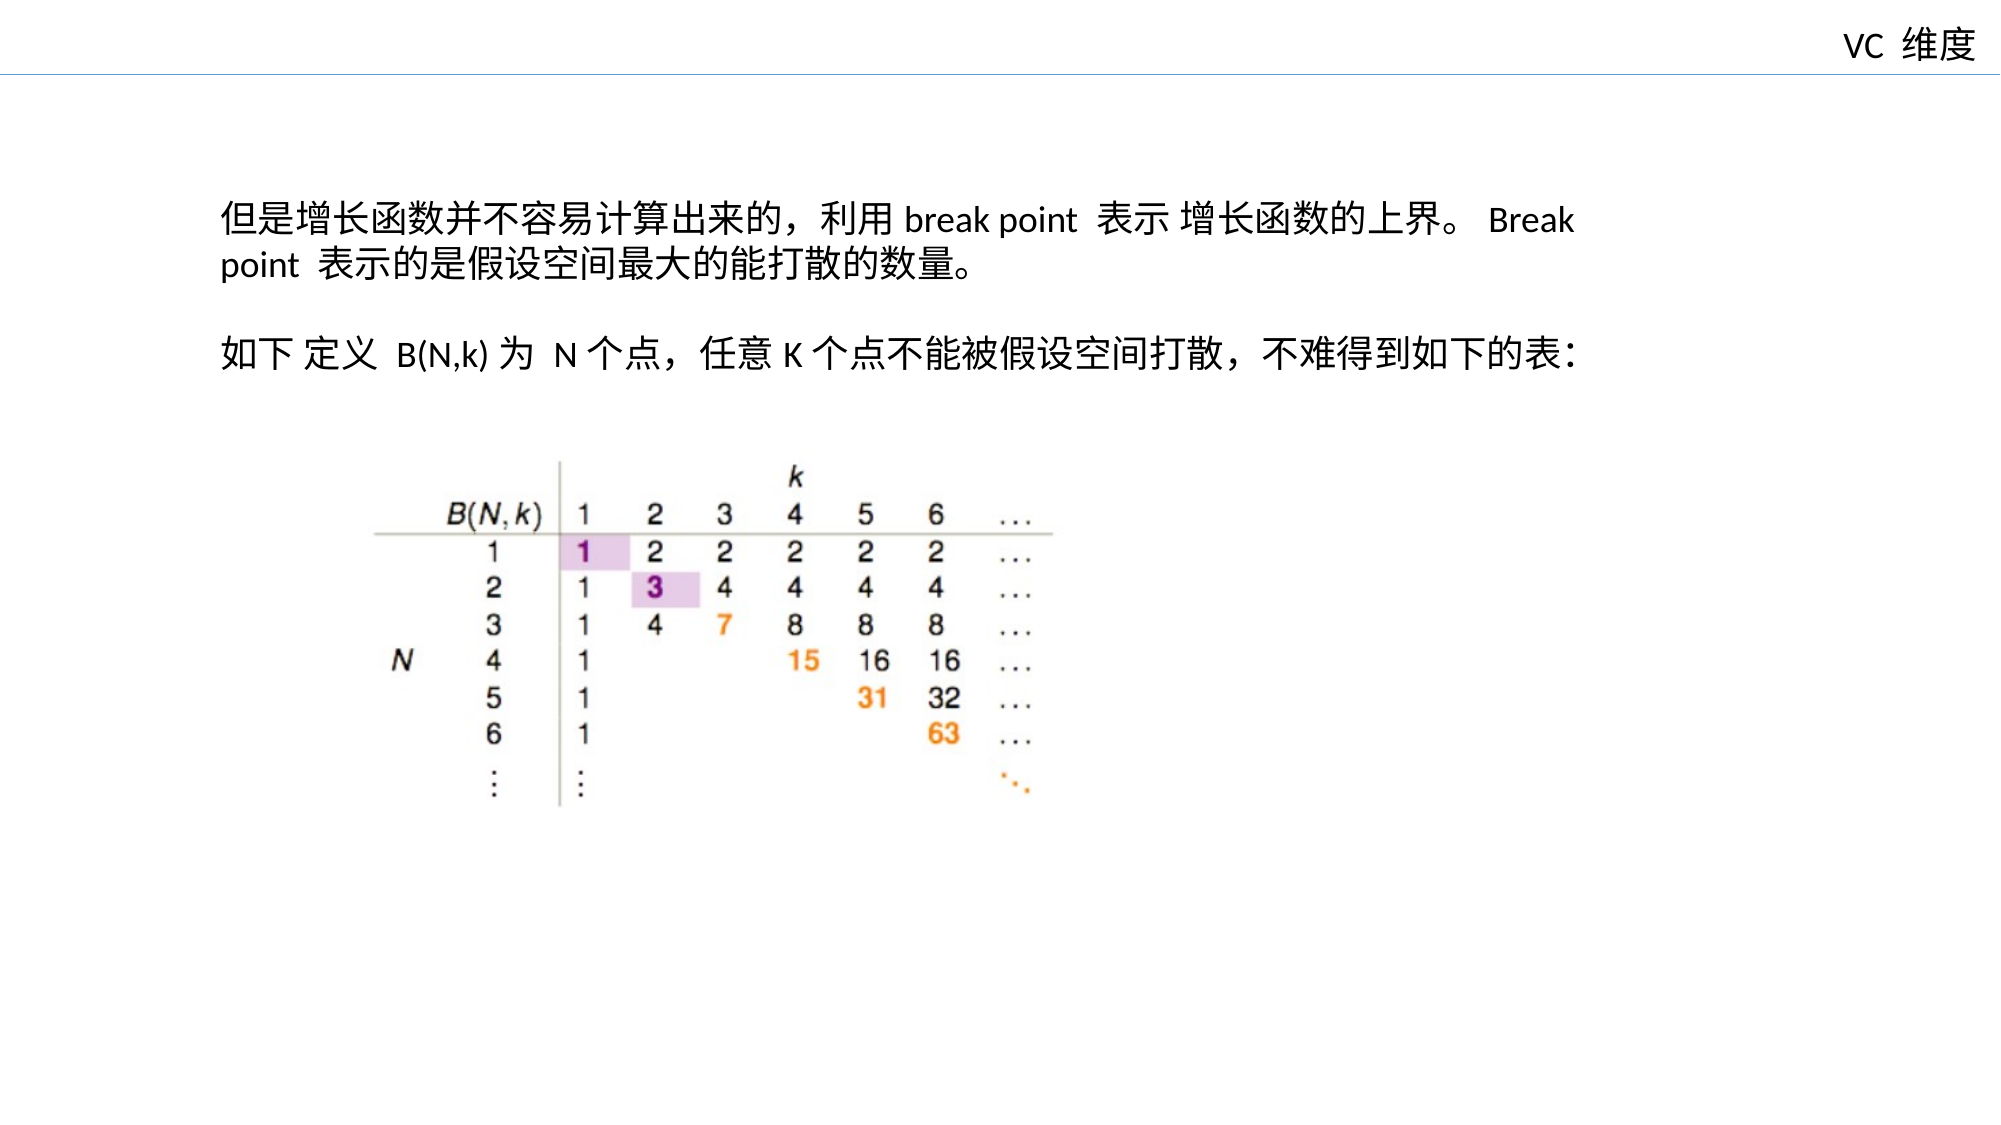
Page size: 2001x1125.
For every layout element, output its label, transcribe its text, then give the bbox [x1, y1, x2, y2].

picture [205, 428, 1709, 843]
text_box 但是增长函数并不容易计算出来的，利用break point 表示 增长函数的上界。Break point 表示的是假设空间最大的能打散的数量。 如下 定义 B(N,k)为 N个点，任意K个点不能被假设空间打散，不难得到如下的表： [205, 187, 1611, 428]
text_box VC 维度 [1828, 13, 2000, 74]
